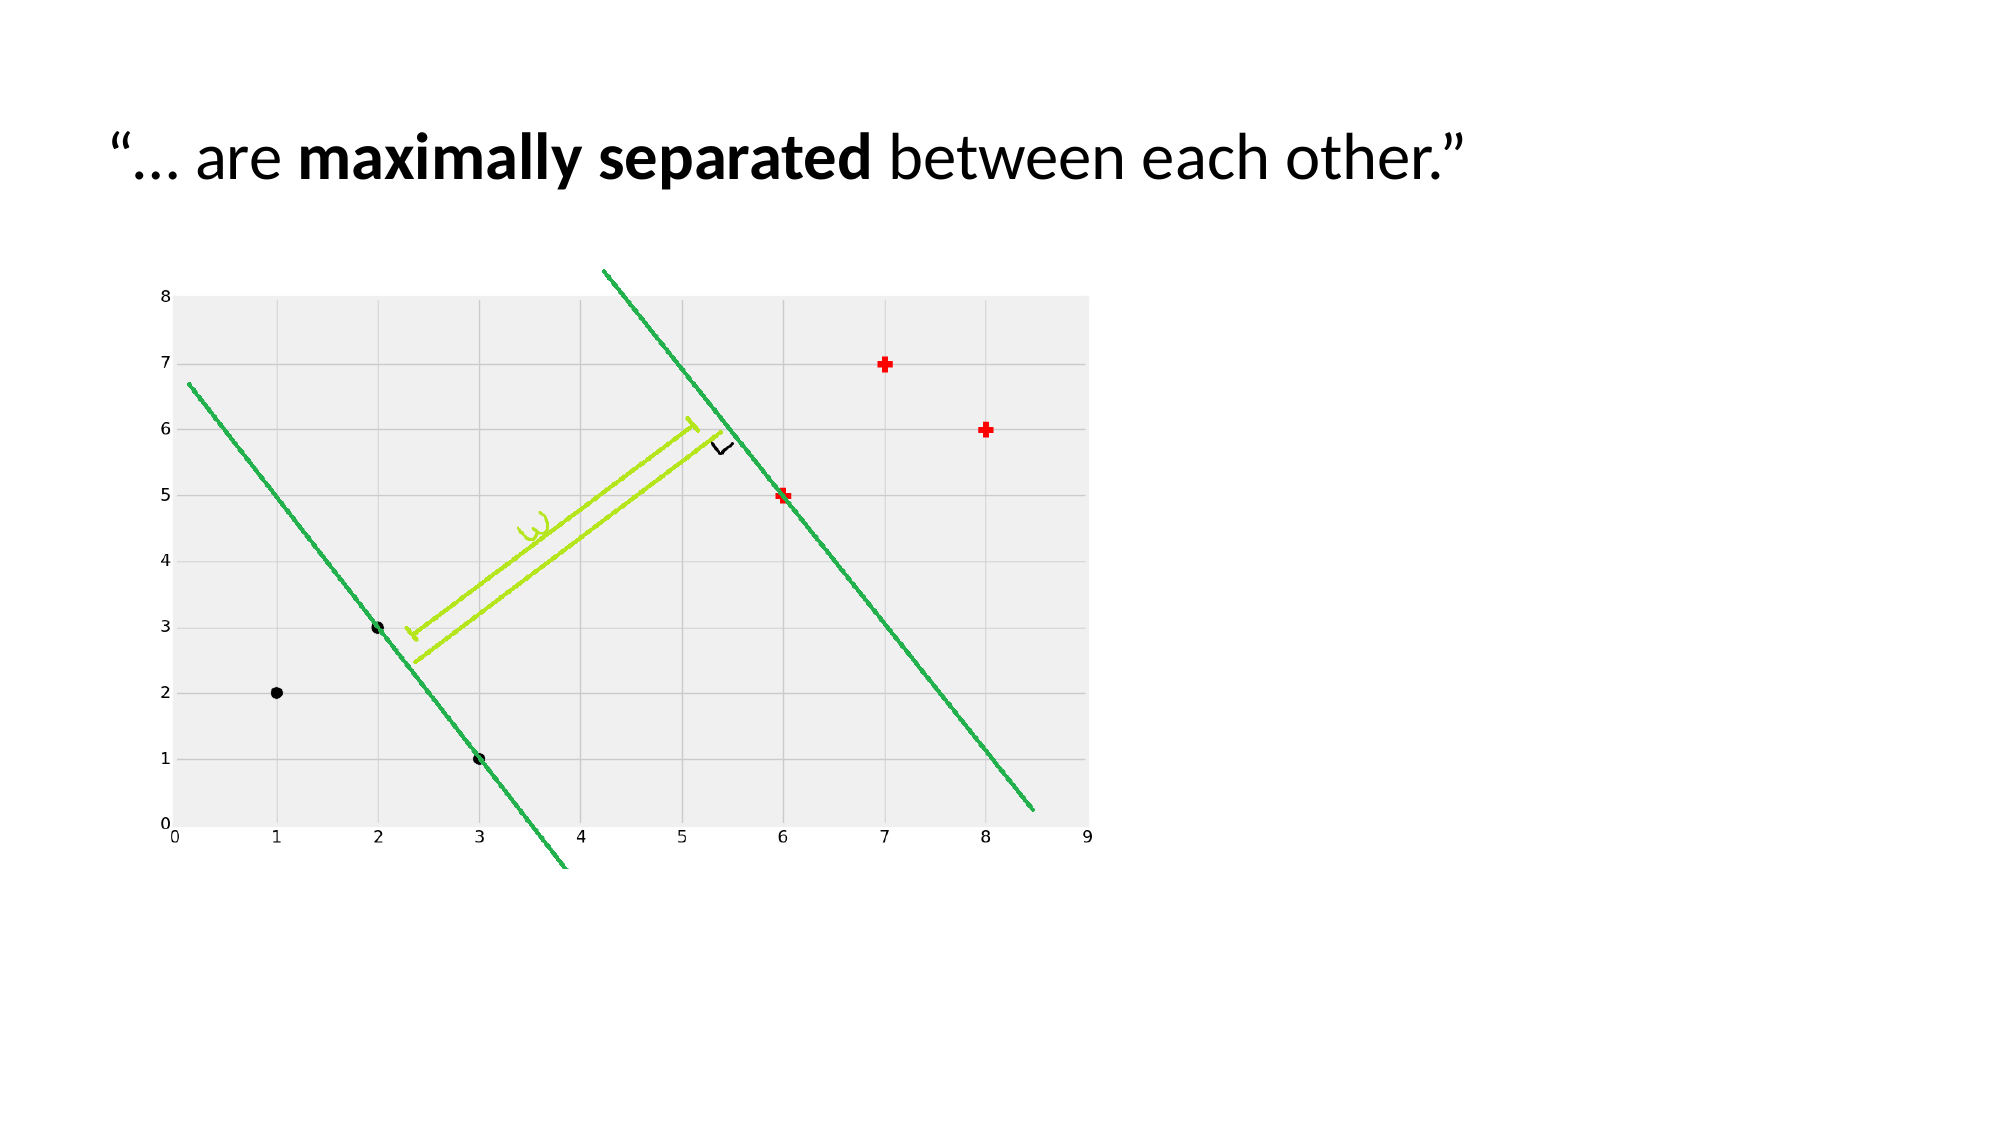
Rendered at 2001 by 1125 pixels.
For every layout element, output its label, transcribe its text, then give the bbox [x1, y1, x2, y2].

title “… are maximally separated between each other.” [91, 44, 1816, 262]
picture [90, 234, 1139, 869]
